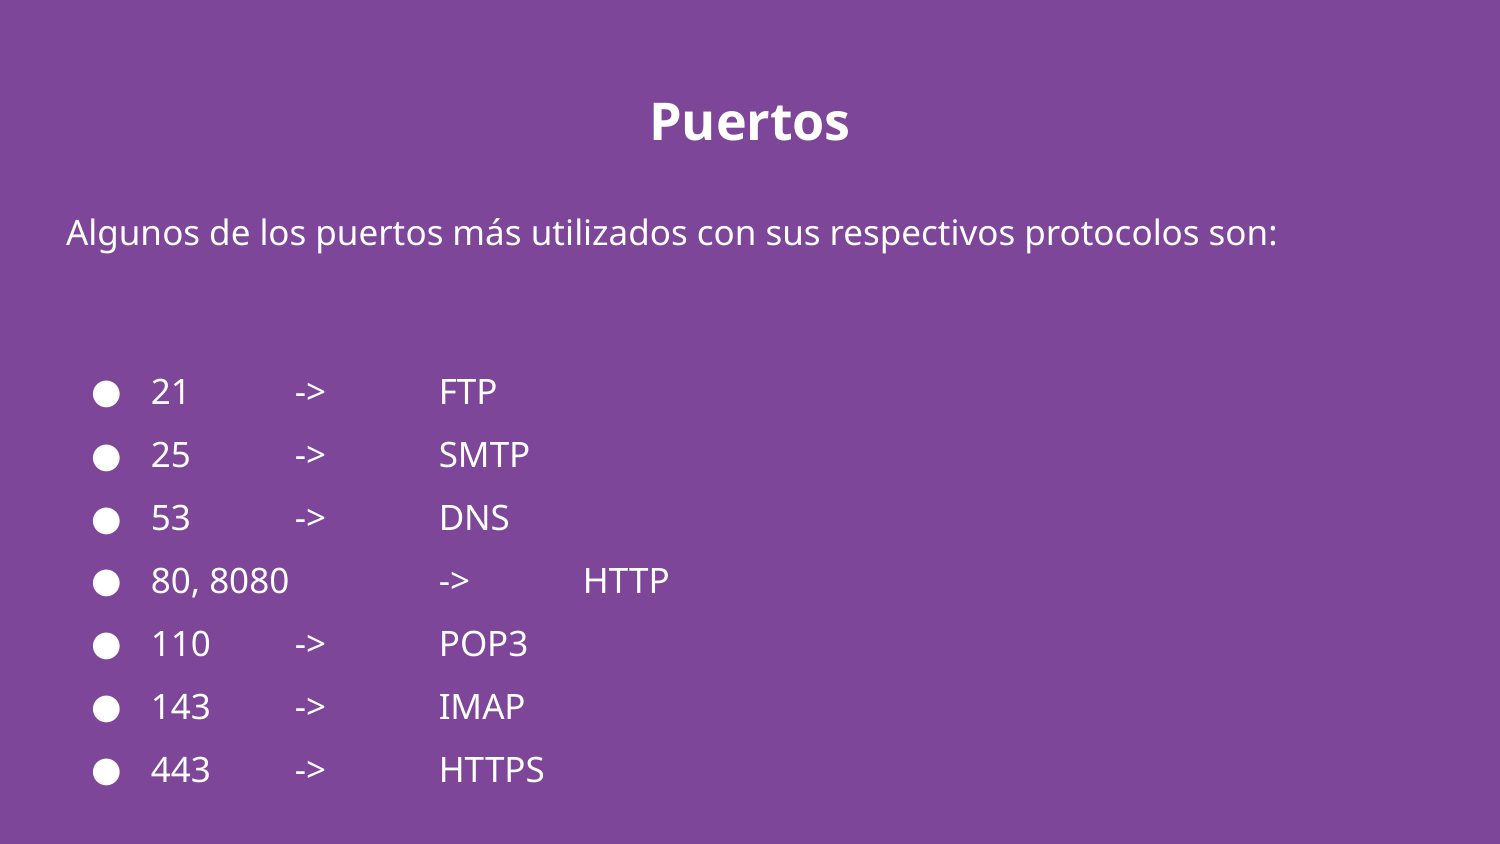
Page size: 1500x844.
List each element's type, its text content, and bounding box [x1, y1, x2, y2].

title Puertos [51, 72, 1449, 167]
list Algunos de los puertos más utilizados con sus respectivos protocolos son: 21 -> FTP 25 -> SMTP 53 -> DNS 80, 8080 -> HTTP 110 -> POP3 143 -> IMAP 443 -> HTTPS [51, 189, 1471, 809]
